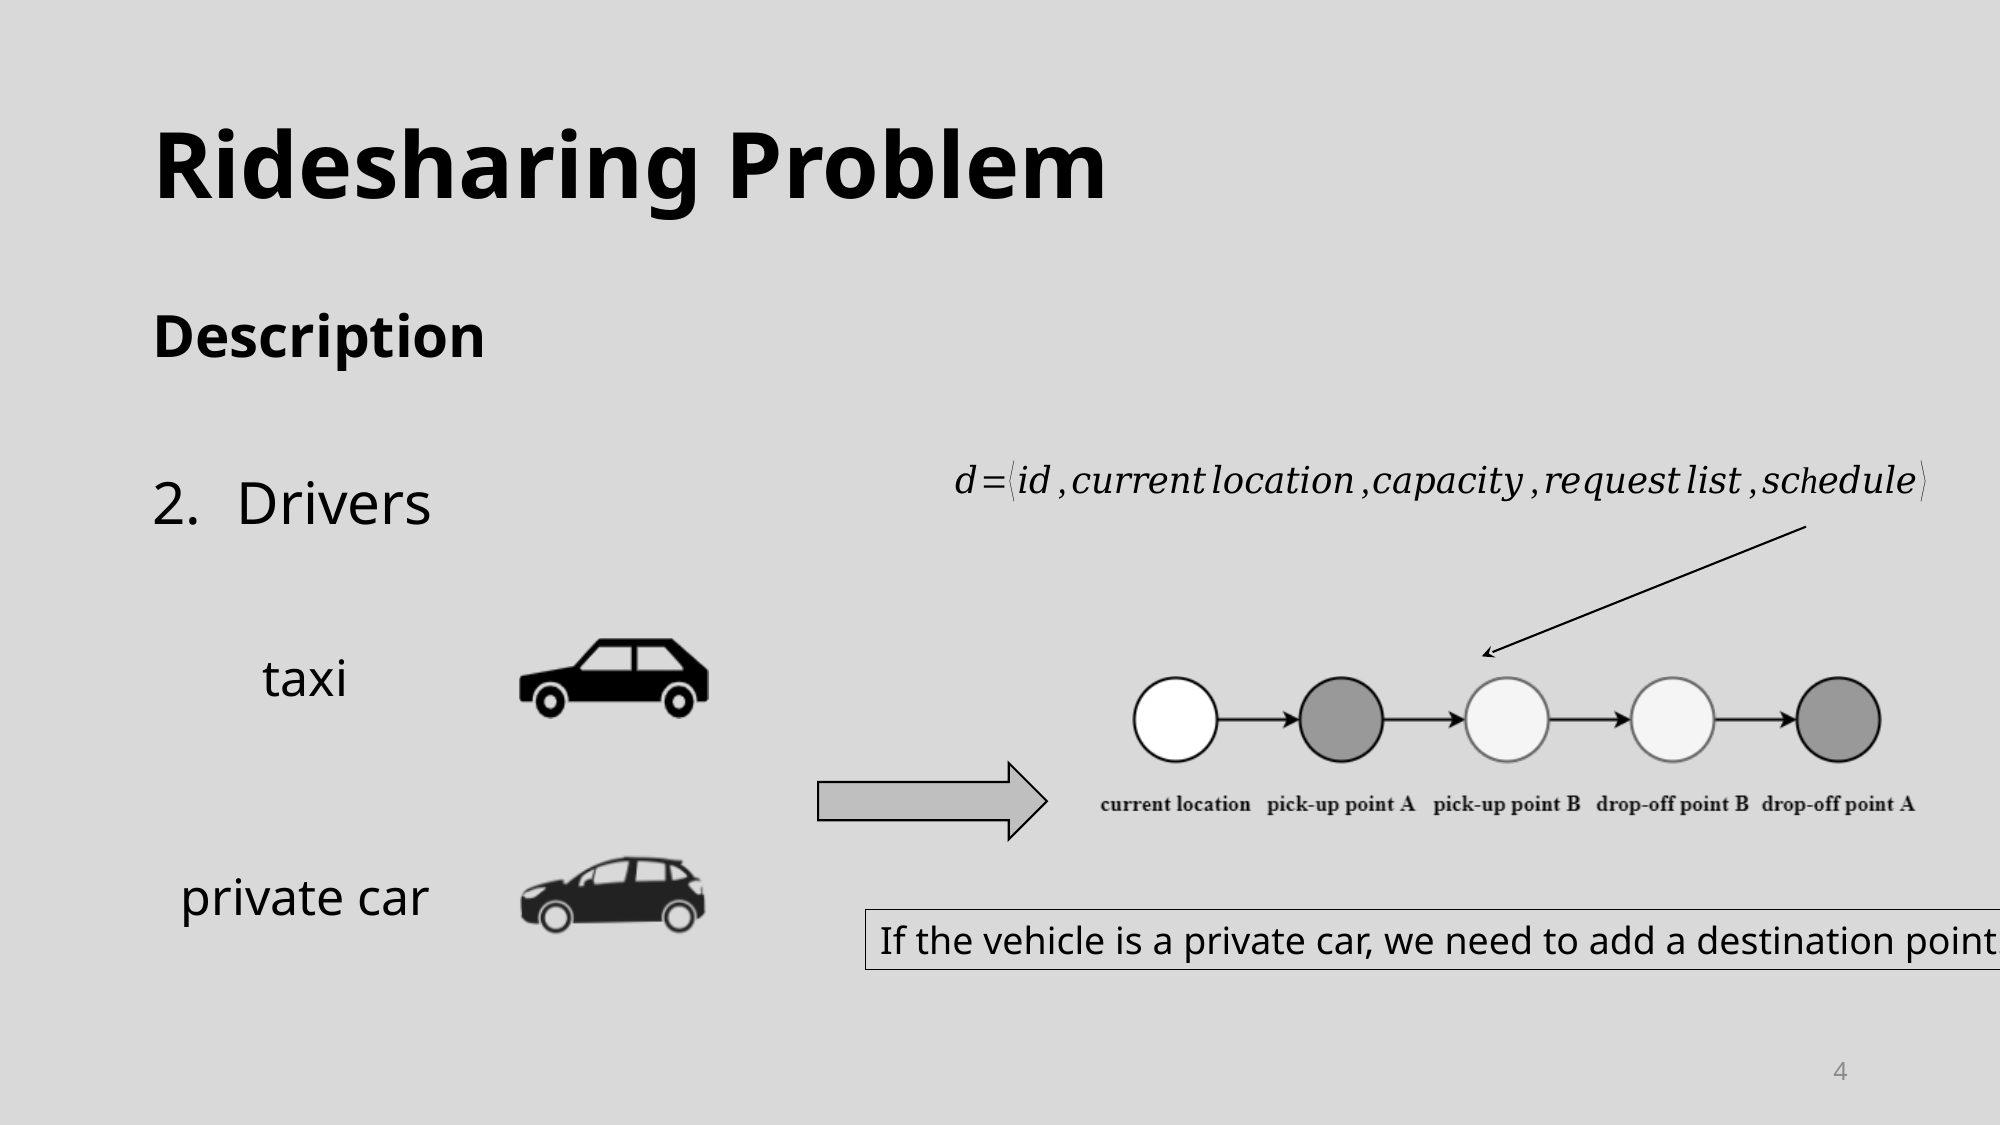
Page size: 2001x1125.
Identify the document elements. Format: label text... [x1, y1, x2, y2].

picture [519, 638, 709, 719]
list Description Drivers [137, 299, 1863, 1014]
picture [1091, 676, 1929, 818]
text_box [1481, 526, 1807, 657]
picture [519, 801, 709, 991]
title Ridesharing Problem [137, 59, 1863, 278]
text_box taxi [248, 638, 364, 714]
slide_number 4 [1412, 1042, 1863, 1103]
text_box If the vehicle is a private car, we need to add a destination point. [865, 909, 2000, 970]
text_box private car [165, 857, 446, 933]
text_box [817, 760, 1049, 842]
